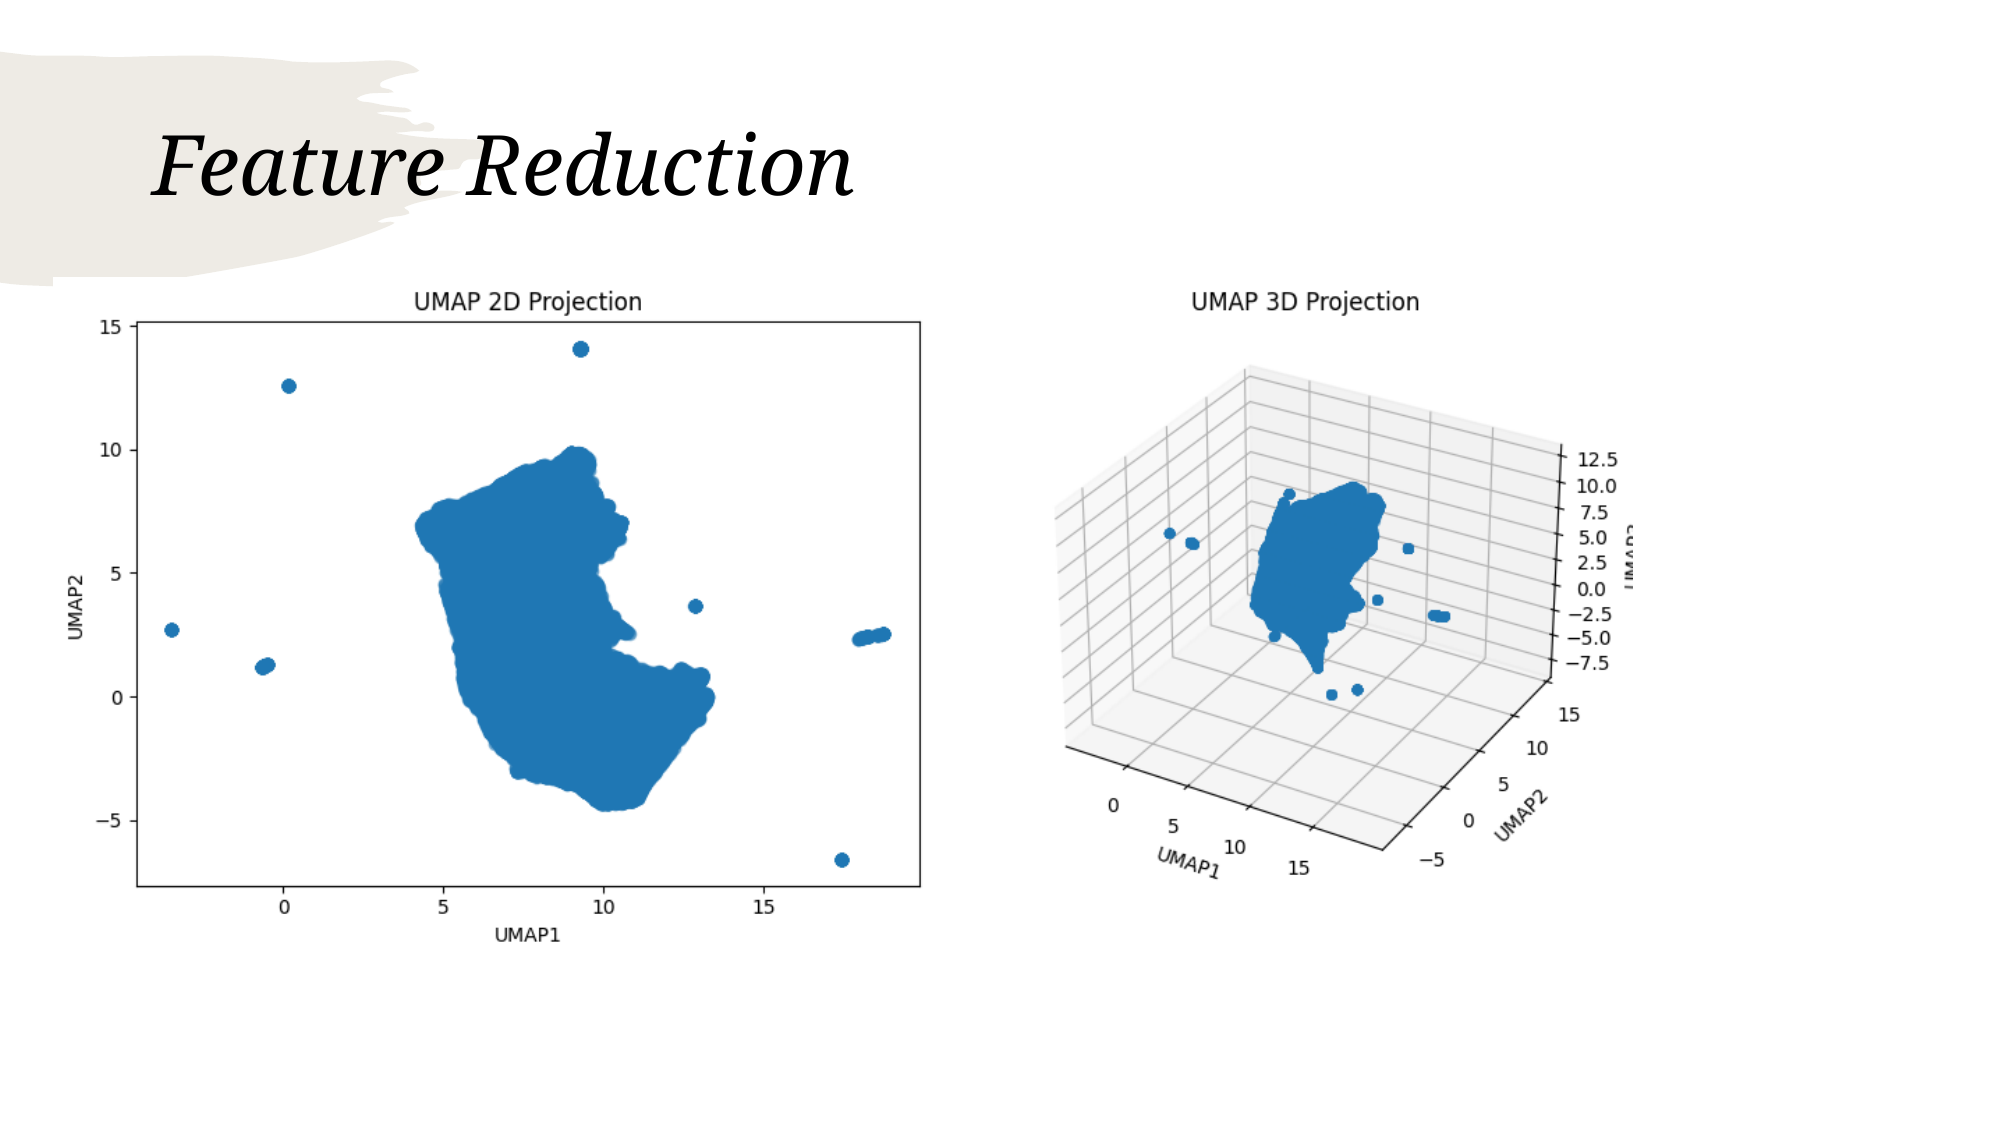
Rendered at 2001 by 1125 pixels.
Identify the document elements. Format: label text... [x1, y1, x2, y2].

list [53, 277, 1633, 960]
title Feature Reduction [137, 59, 1863, 278]
